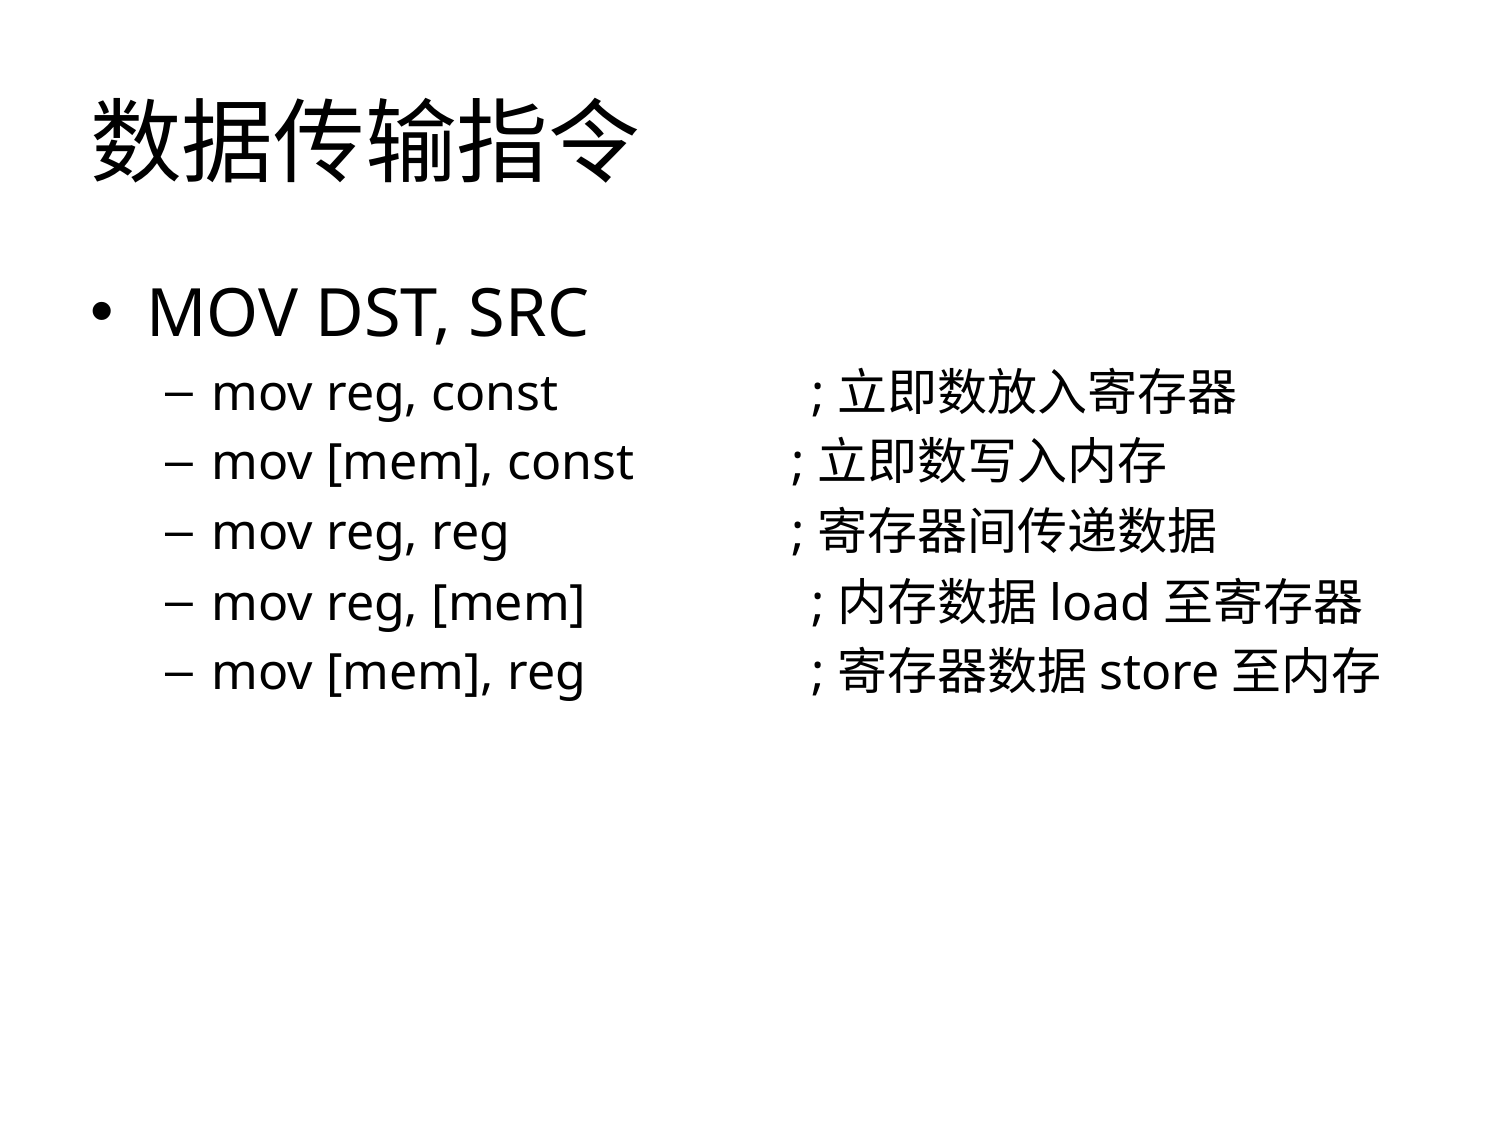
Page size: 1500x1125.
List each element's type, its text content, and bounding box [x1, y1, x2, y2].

list MOV DST, SRC mov reg, const ;立即数放入寄存器 mov [mem], const ;立即数写入内存 mov reg, reg ;寄存器间传递数据 mov reg, [mem] ;内存数据load至寄存器 mov [mem], reg ;寄存器数据store至内存 [74, 262, 1426, 1006]
title 数据传输指令 [74, 44, 1426, 233]
